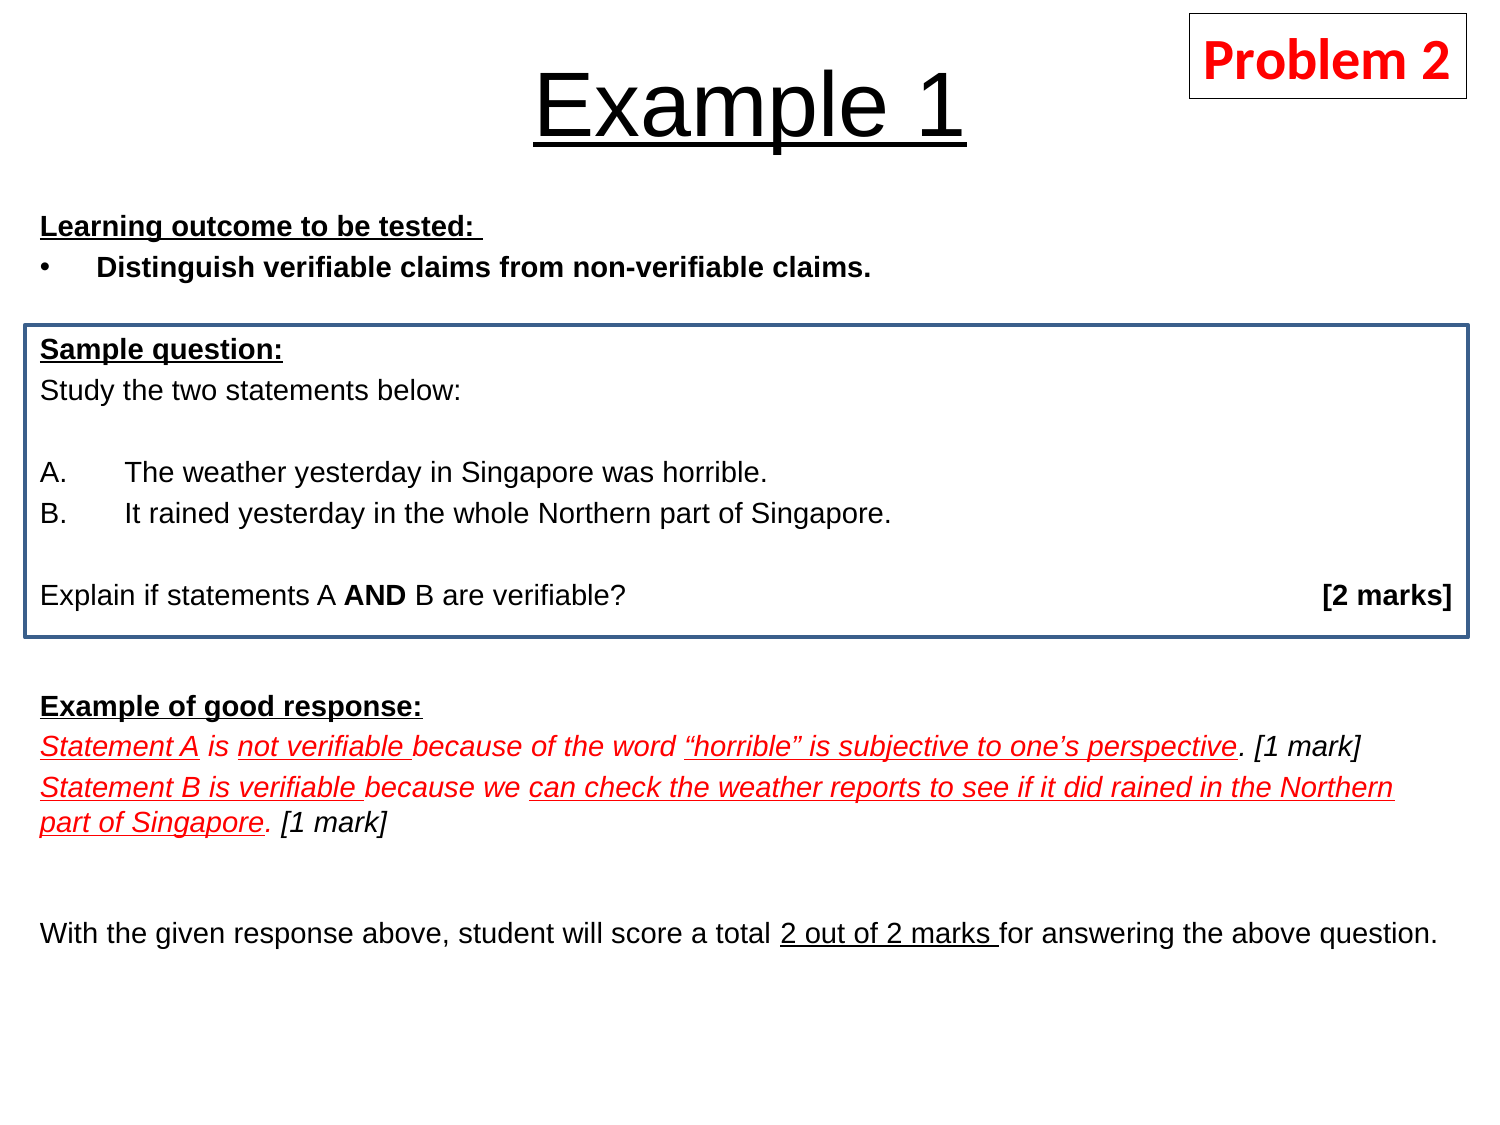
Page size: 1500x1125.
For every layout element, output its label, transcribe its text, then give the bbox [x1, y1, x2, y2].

title Example 1 [0, 0, 1500, 200]
list Learning outcome to be tested: Distinguish verifiable claims from non-verifiable claims. Sample question: Study the two statements below: The weather yesterday in Singapore was horrible. It rained yesterday in the whole Northern part of Singapore. Explain if statements A AND B are verifiable? [2 marks] Example of good response: Statement A is not verifiable because of the word “horrible” is subjective to one’s perspective. [1 mark] Statement B is verifiable because we can check the weather reports to see if it did rained in the Northern part of Singapore. [1 mark] With the given response above, student will score a total 2 out of 2 marks for answering the above question. [24, 200, 1468, 323]
text_box [23, 323, 1470, 639]
list Learning outcome to be tested: Distinguish verifiable claims from non-verifiable claims. Sample question: Study the two statements below: The weather yesterday in Singapore was horrible. It rained yesterday in the whole Northern part of Singapore. Explain if statements A AND B are verifiable? [2 marks] Example of good response: Statement A is not verifiable because of the word “horrible” is subjective to one’s perspective. [1 mark] Statement B is verifiable because we can check the weather reports to see if it did rained in the Northern part of Singapore. [1 mark] With the given response above, student will score a total 2 out of 2 marks for answering the above question. [24, 639, 1468, 1125]
text_box Problem 2 [1189, 13, 1467, 99]
